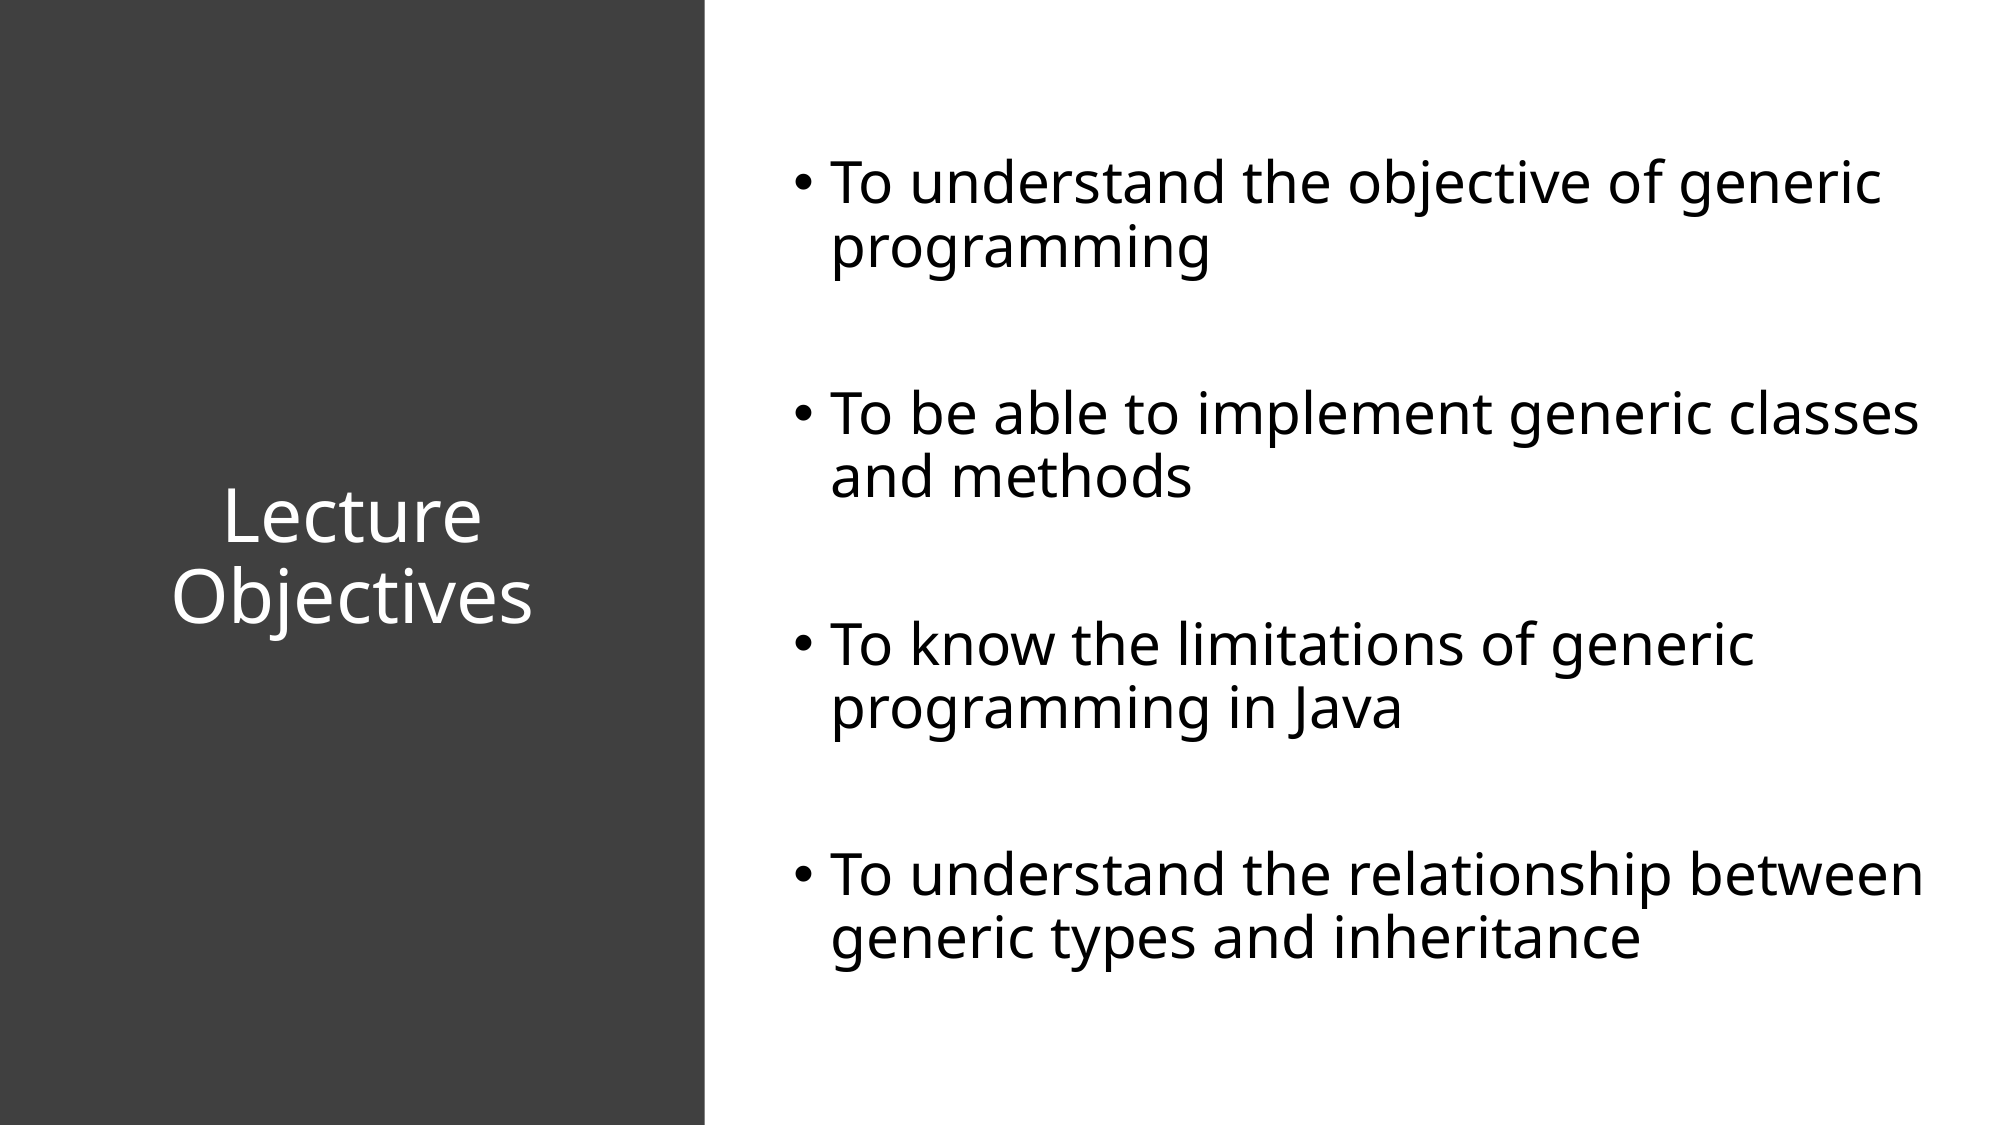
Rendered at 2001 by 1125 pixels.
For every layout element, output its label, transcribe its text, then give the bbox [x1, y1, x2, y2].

list To understand the objective of generic programming To be able to implement generic classes and methods To know the limitations of generic programming in Java To understand the relationship between generic types and inheritance [778, 60, 1946, 1065]
title Lecture Objectives [56, 357, 648, 647]
